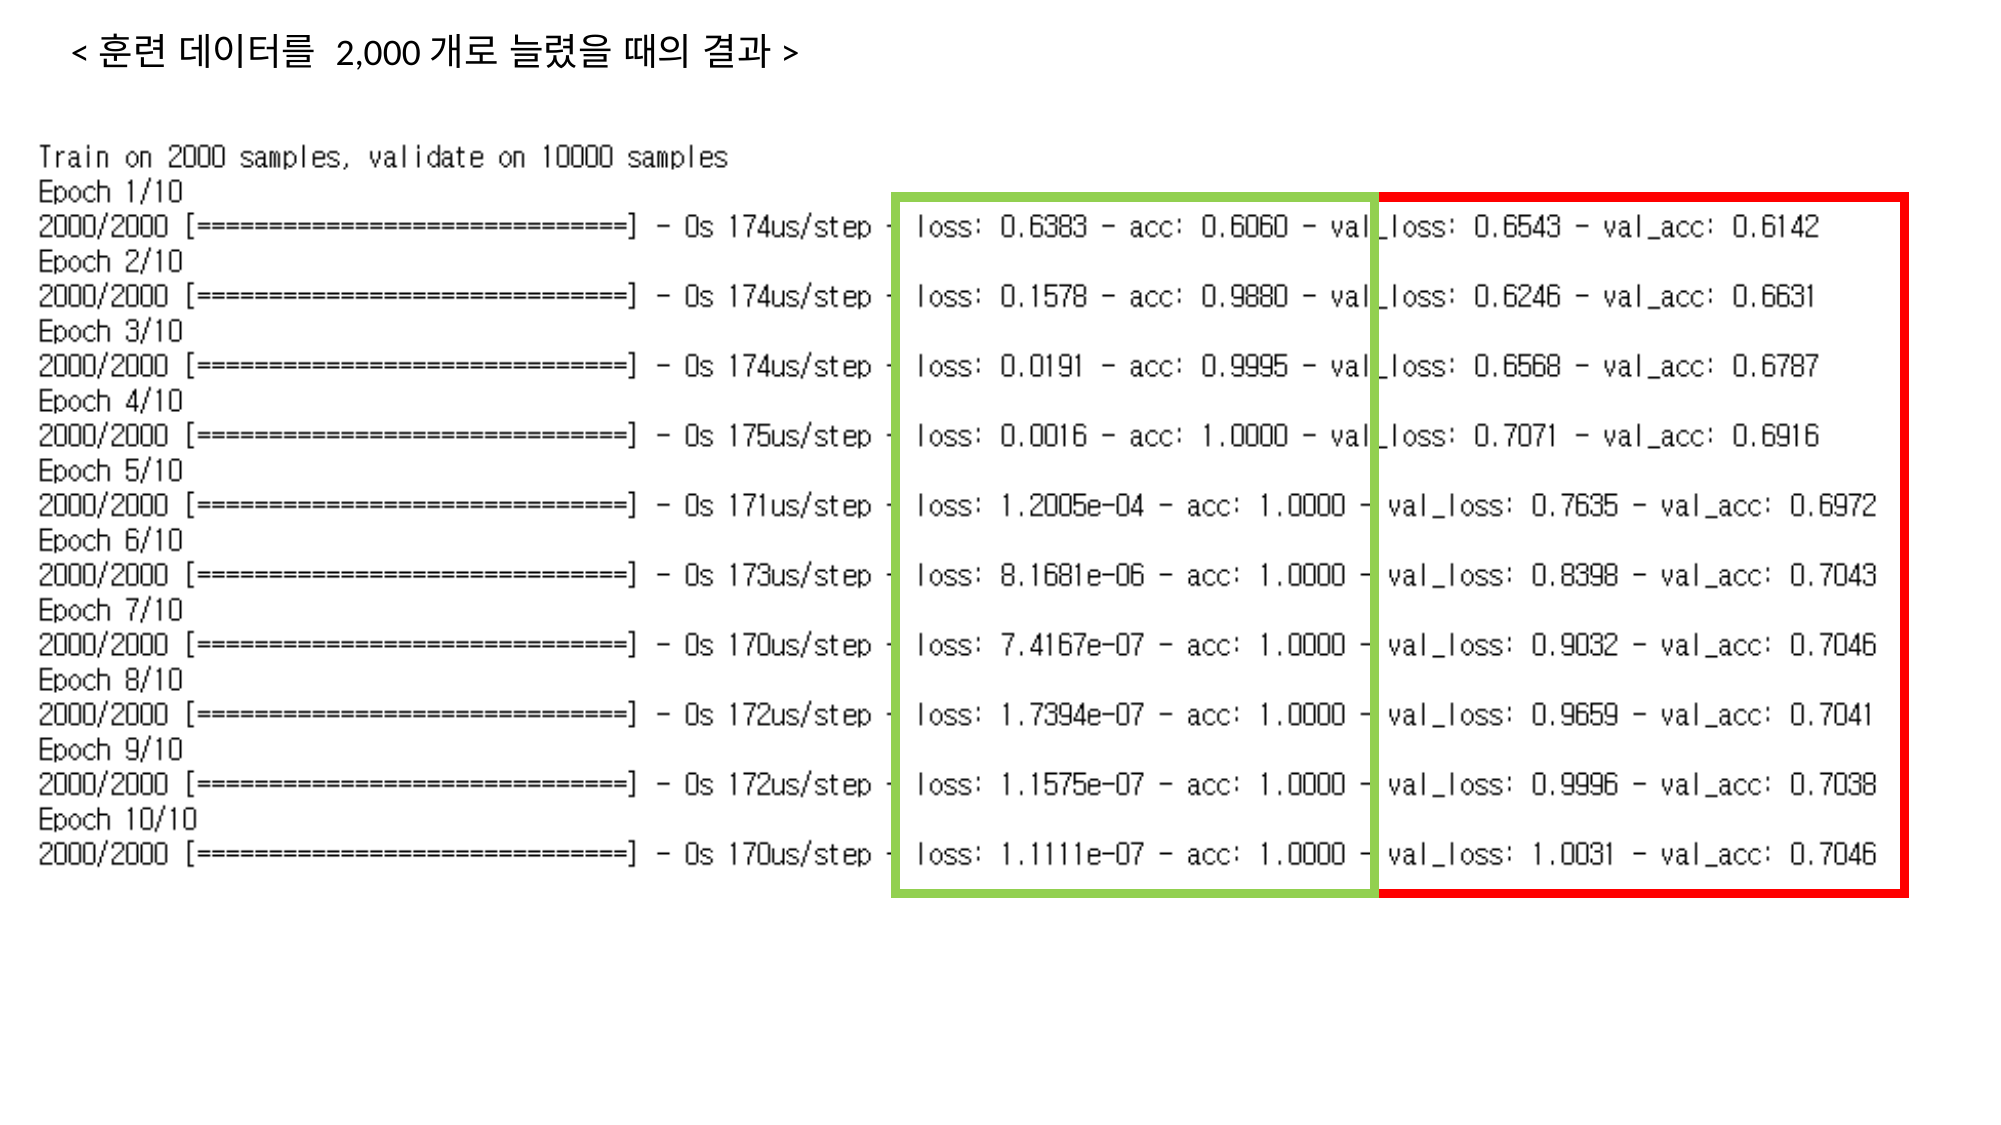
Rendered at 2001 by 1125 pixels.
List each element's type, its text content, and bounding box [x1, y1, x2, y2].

text_box <훈련 데이터를 2,000개로 늘렸을 때의 결과> [56, 20, 815, 81]
picture [18, 131, 1915, 894]
